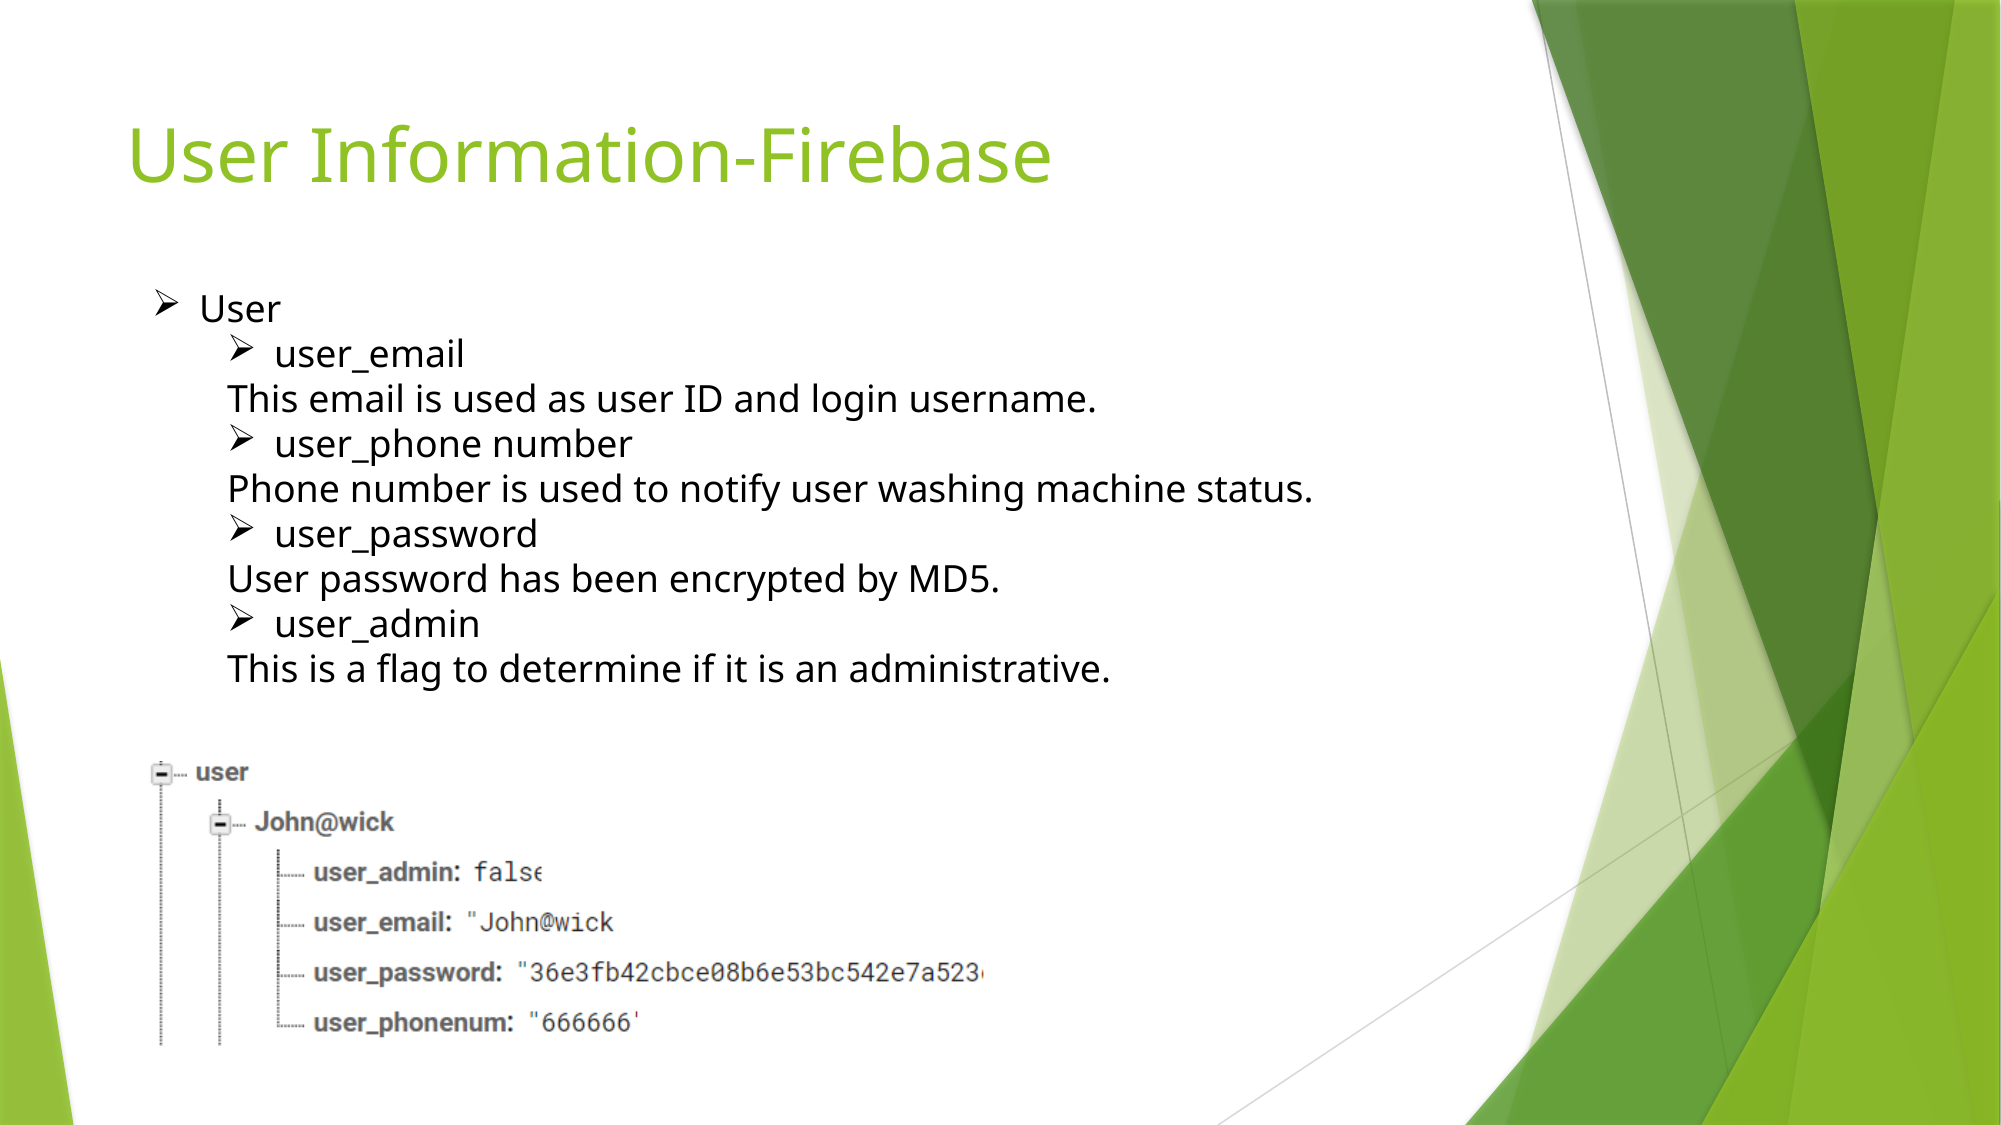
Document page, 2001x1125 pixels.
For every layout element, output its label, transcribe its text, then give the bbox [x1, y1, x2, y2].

text_box User user_email This email is used as user ID and login username. user_phone number Phone number is used to notify user washing machine status. user_password User password has been encrypted by MD5. user_admin This is a flag to determine if it is an administrative. [137, 277, 1333, 742]
title User Information-Firebase [111, 99, 1522, 317]
picture [136, 760, 1015, 1047]
